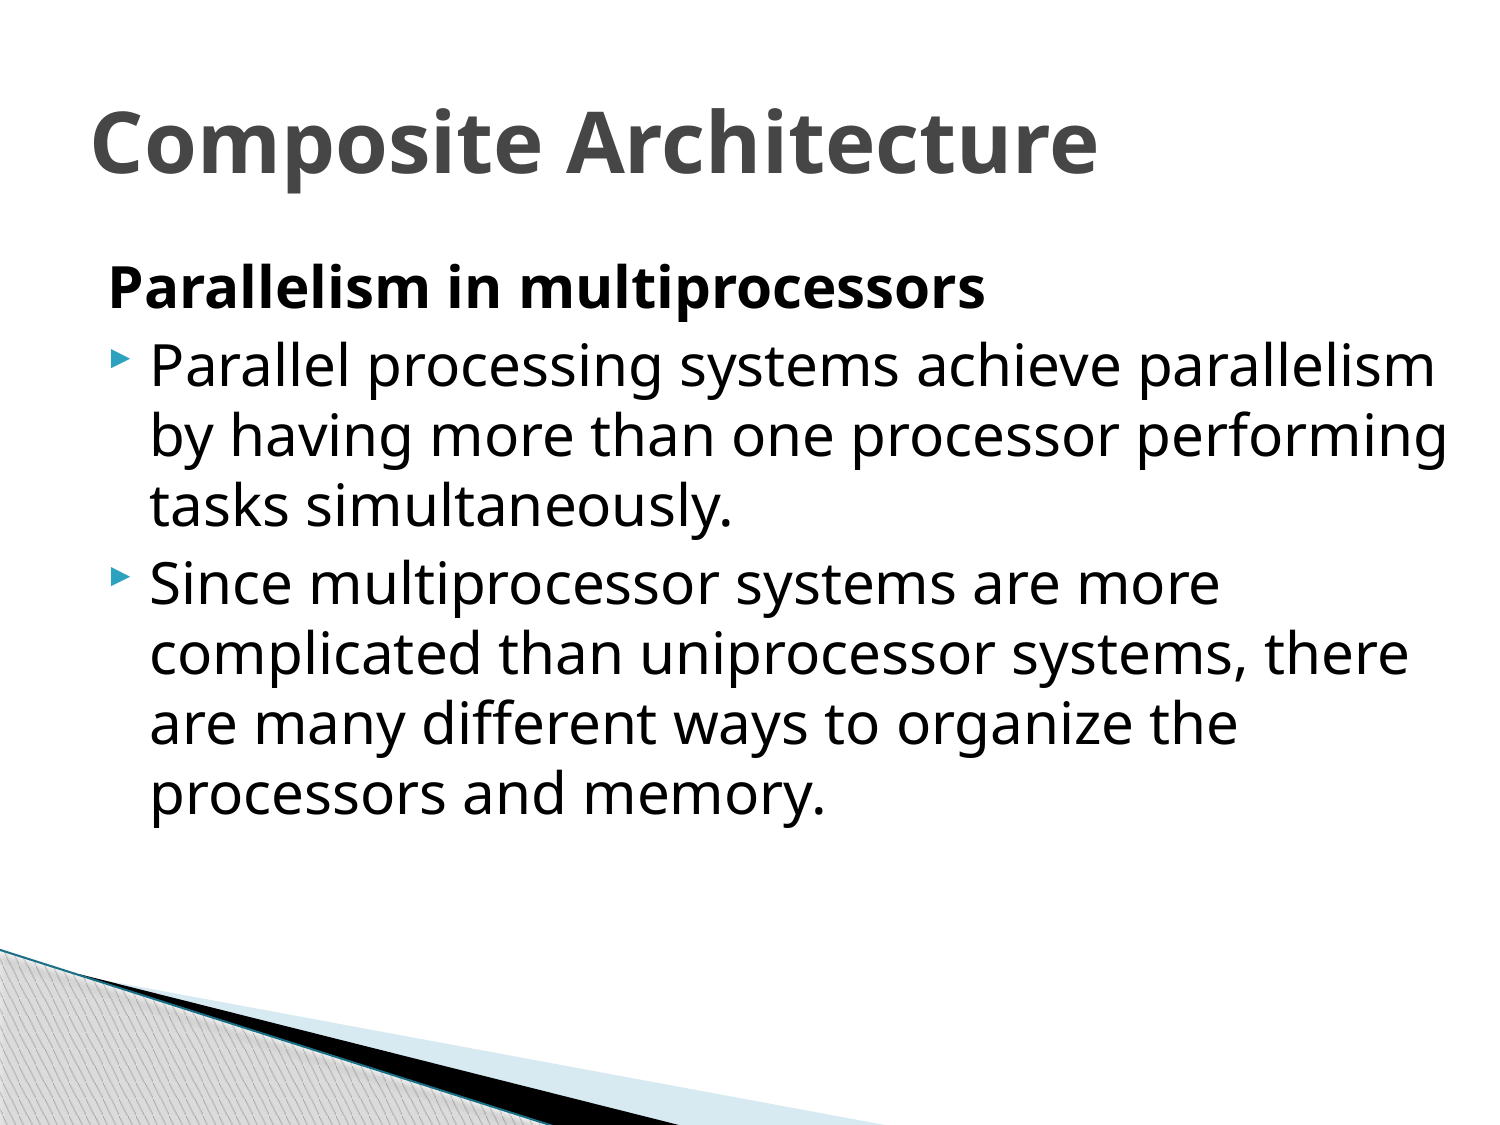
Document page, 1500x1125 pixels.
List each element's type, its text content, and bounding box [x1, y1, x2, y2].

title Composite Architecture [75, 45, 1425, 233]
list Parallelism in multiprocessors Parallel processing systems achieve parallelism by having more than one processor performing tasks simultaneously. Since multiprocessor systems are more complicated than uniprocessor systems, there are many different ways to organize the processors and memory. [75, 243, 1475, 986]
